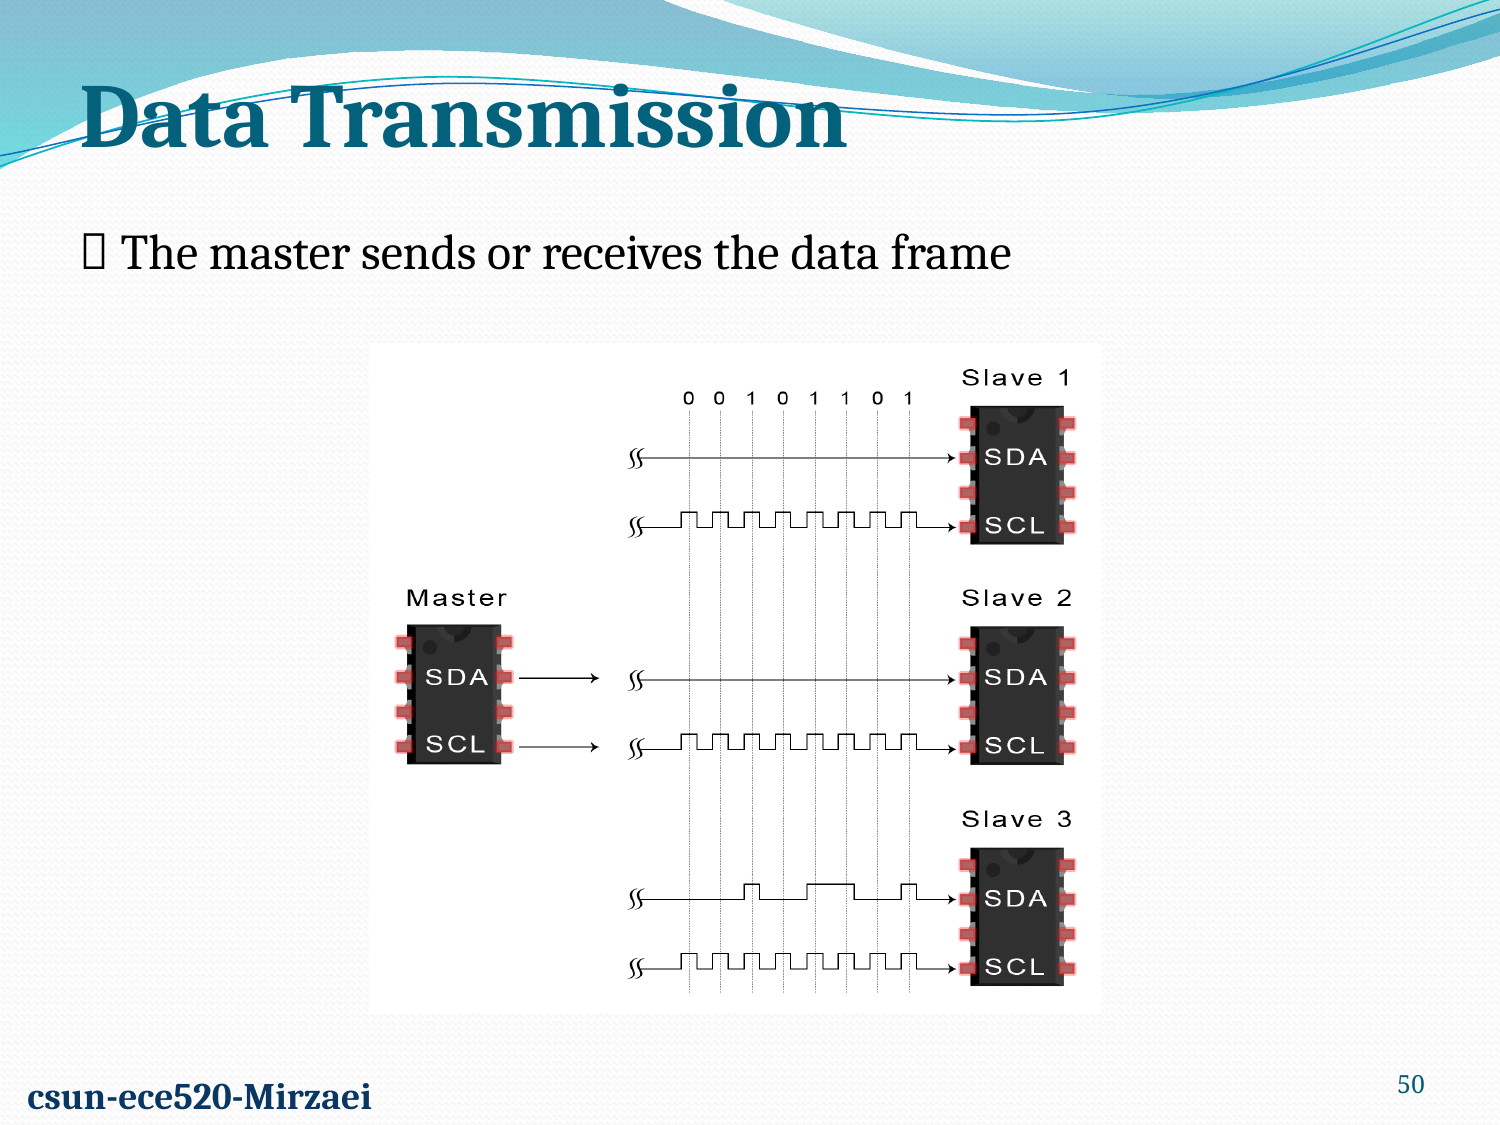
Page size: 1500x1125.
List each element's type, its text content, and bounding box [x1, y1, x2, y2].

list  The master sends or receives the data frame [64, 212, 1405, 963]
text_box Data Transmission [64, 48, 1328, 174]
slide_number 50 [1299, 1042, 1425, 1103]
text_box csun-ece520-Mirzaei [0, 1064, 400, 1125]
picture [369, 342, 1101, 1014]
